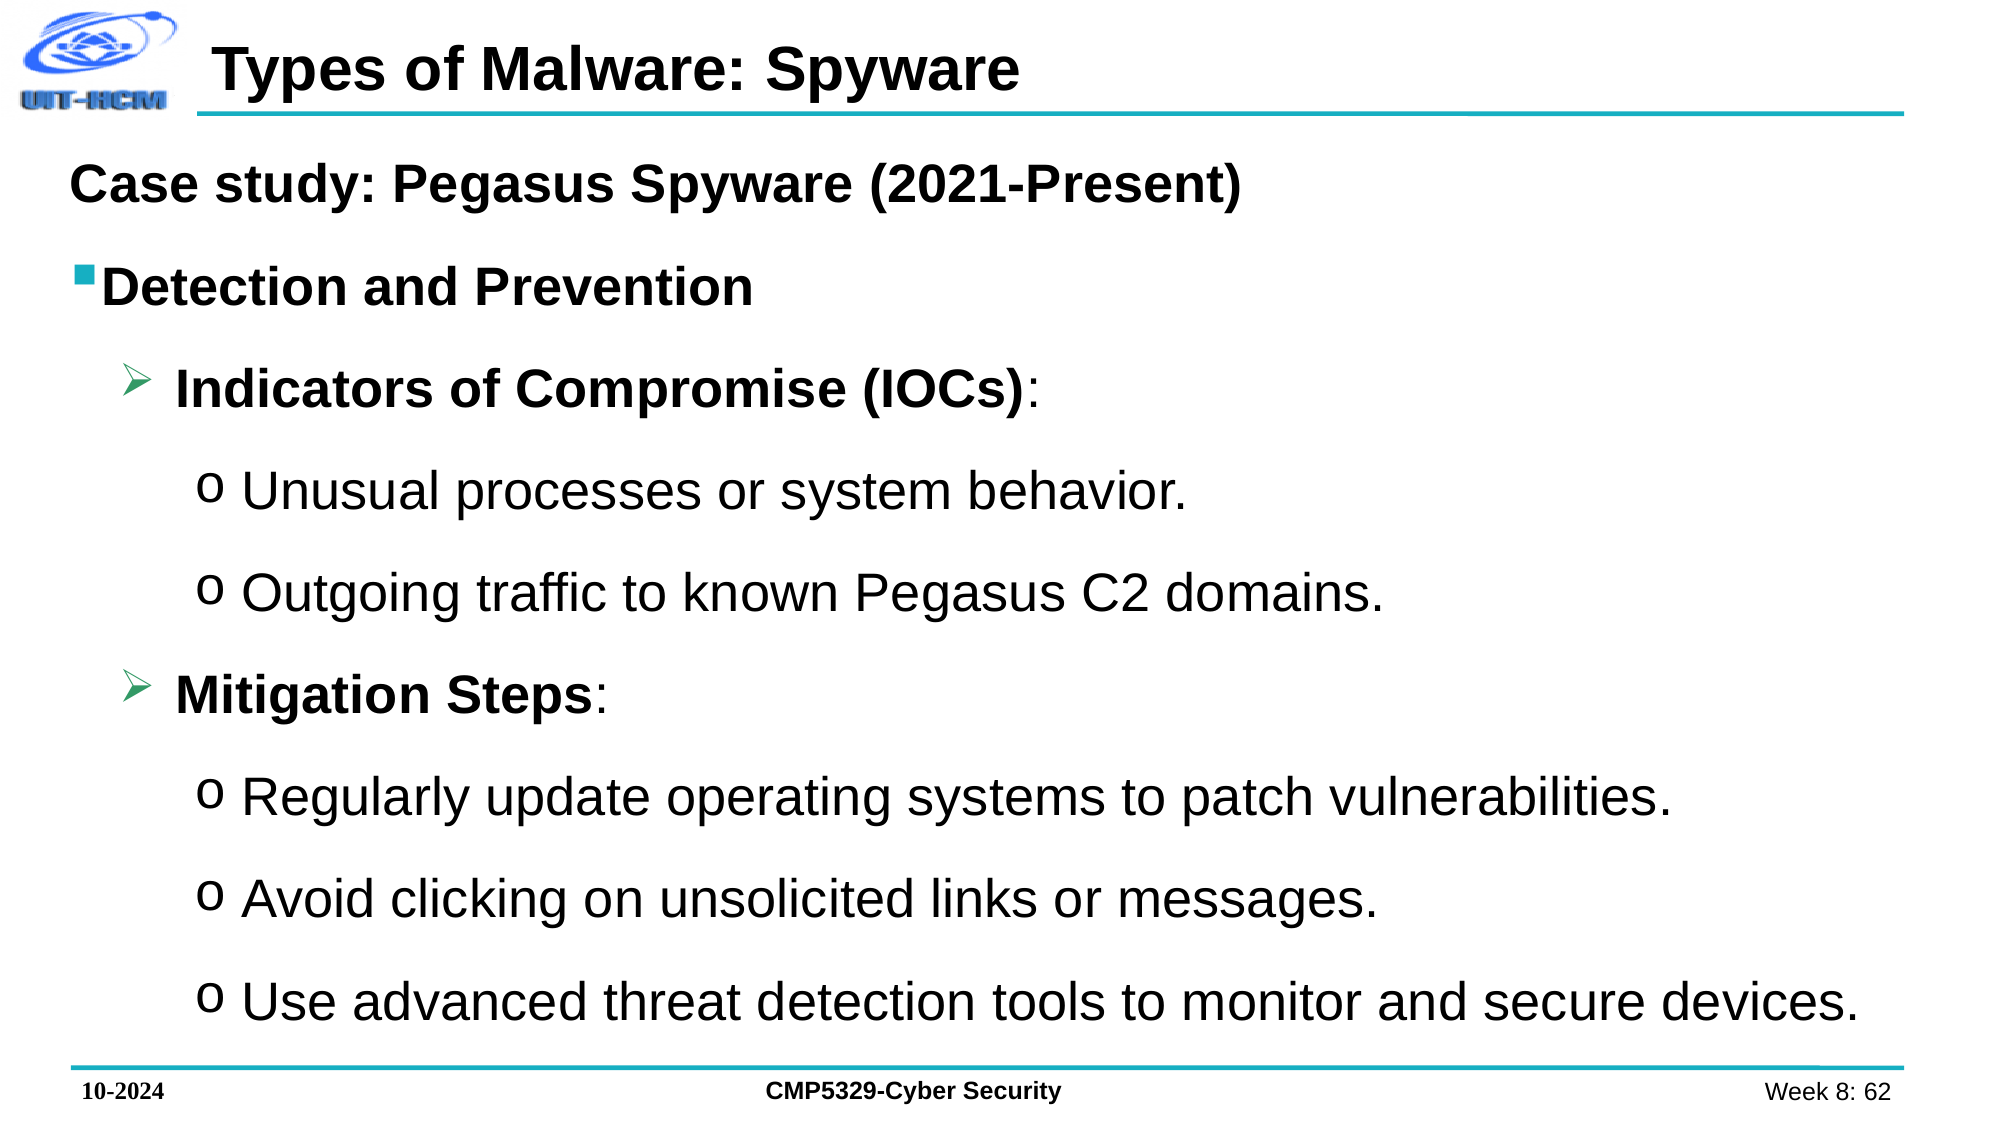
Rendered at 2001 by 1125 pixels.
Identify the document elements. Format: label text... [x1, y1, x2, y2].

list Case study: Pegasus Spyware (2021-Present) Detection and Prevention Indicators of Compromise (IOCs): Unusual processes or system behavior. Outgoing traffic to known Pegasus C2 domains. Mitigation Steps: Regularly update operating systems to patch vulnerabilities. Avoid clicking on unsolicited links or messages. Use advanced threat detection tools to monitor and secure devices. [55, 131, 1945, 1055]
picture [1, 0, 196, 120]
title Types of Malware: Spyware [196, 0, 1804, 130]
